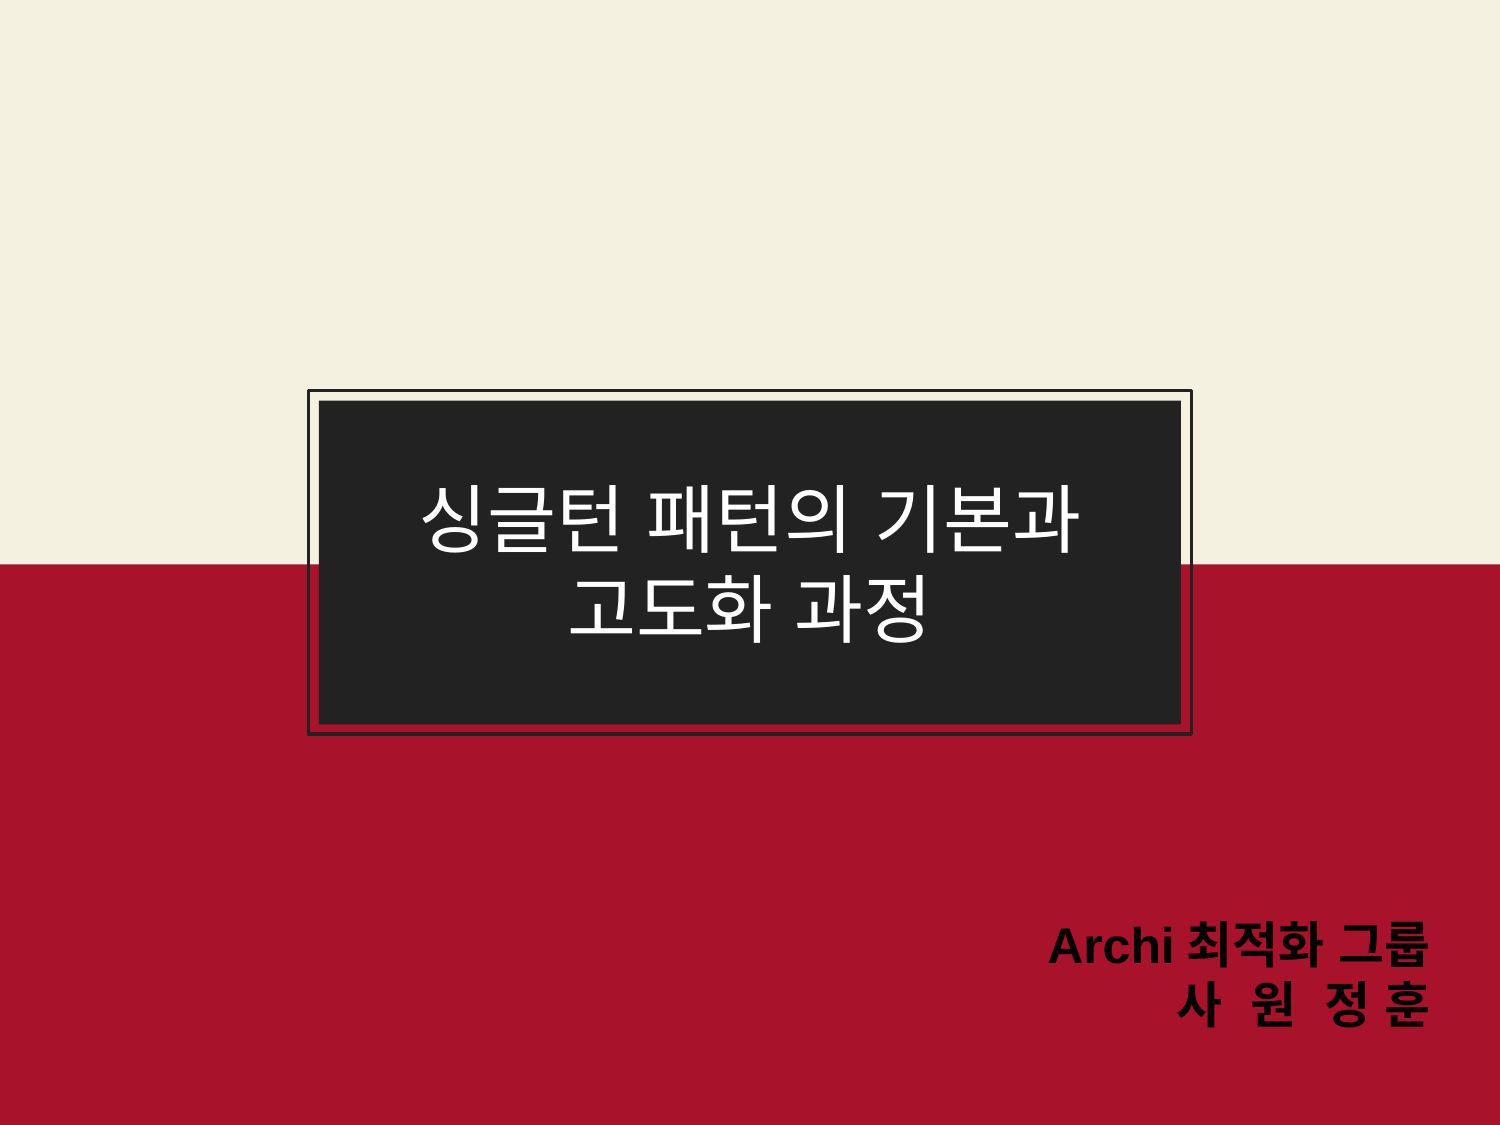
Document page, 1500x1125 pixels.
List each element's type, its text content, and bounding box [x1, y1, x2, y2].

text_box Archi최적화 그룹 사 원 정 훈 [995, 905, 1446, 1041]
title 싱글턴 패턴의 기본과 고도화 과정 [318, 400, 1181, 725]
